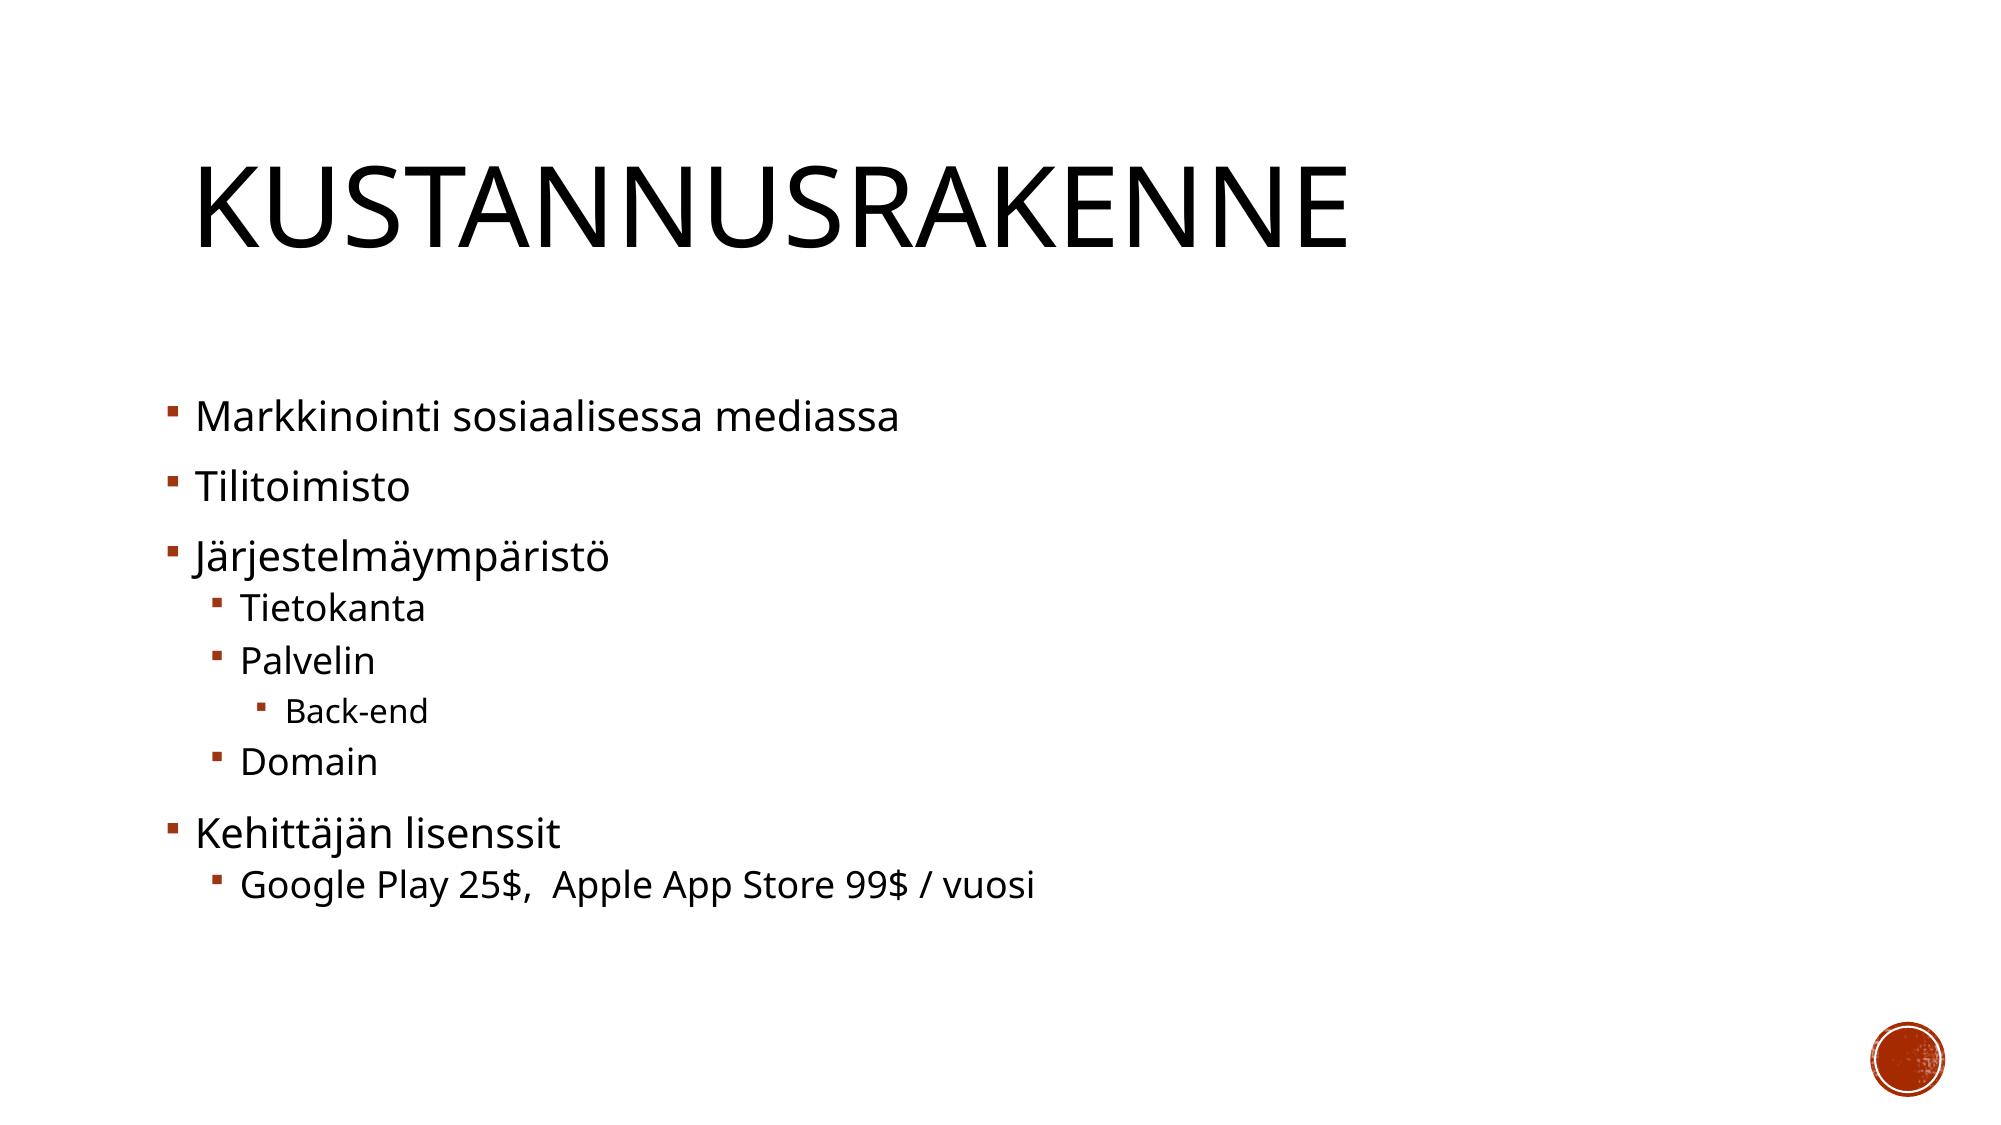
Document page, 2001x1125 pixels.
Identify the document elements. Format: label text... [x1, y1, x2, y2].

title Kustannusrakenne [175, 79, 1826, 344]
list Markkinointi sosiaalisessa mediassa Tilitoimisto Järjestelmäympäristö Tietokanta Palvelin Back-end Domain Kehittäjän lisenssit Google Play 25$, Apple App Store 99$ / vuosi [149, 388, 1850, 950]
